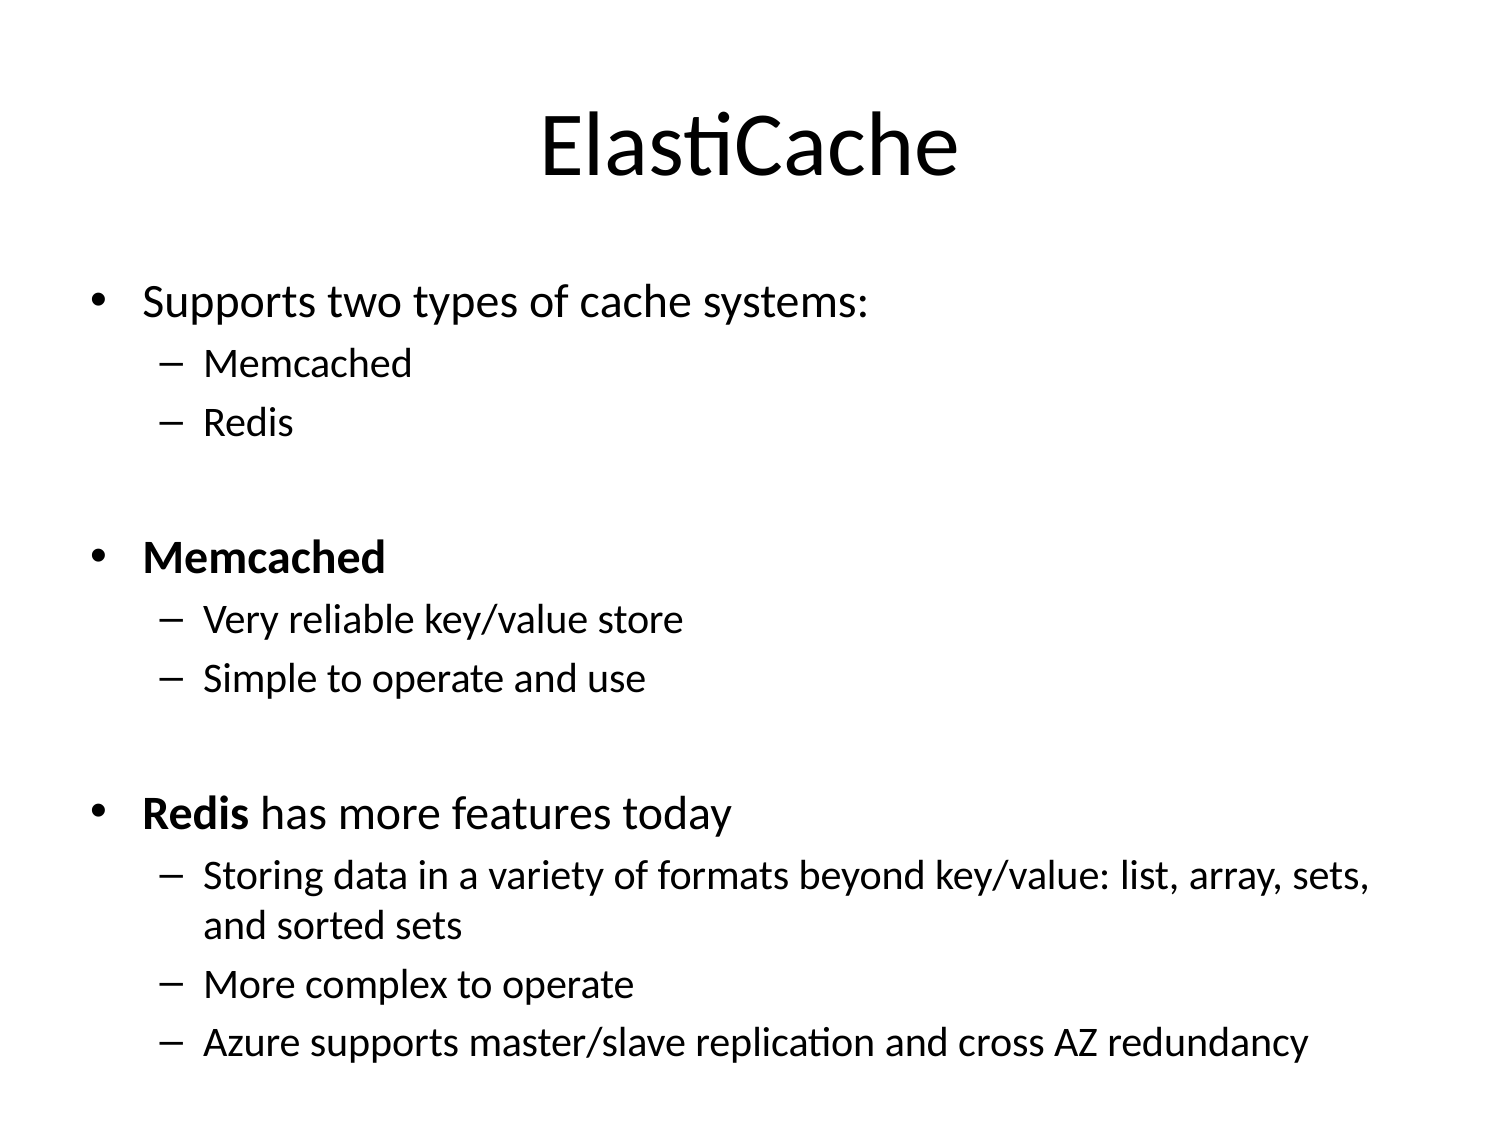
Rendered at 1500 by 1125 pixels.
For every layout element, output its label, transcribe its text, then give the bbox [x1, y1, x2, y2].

title ElastiCache [75, 45, 1425, 233]
list Supports two types of cache systems: Memcached Redis Memcached Very reliable key/value store Simple to operate and use Redis has more features today Storing data in a variety of formats beyond key/value: list, array, sets, and sorted sets More complex to operate Azure supports master/slave replication and cross AZ redundancy [75, 262, 1425, 1075]
